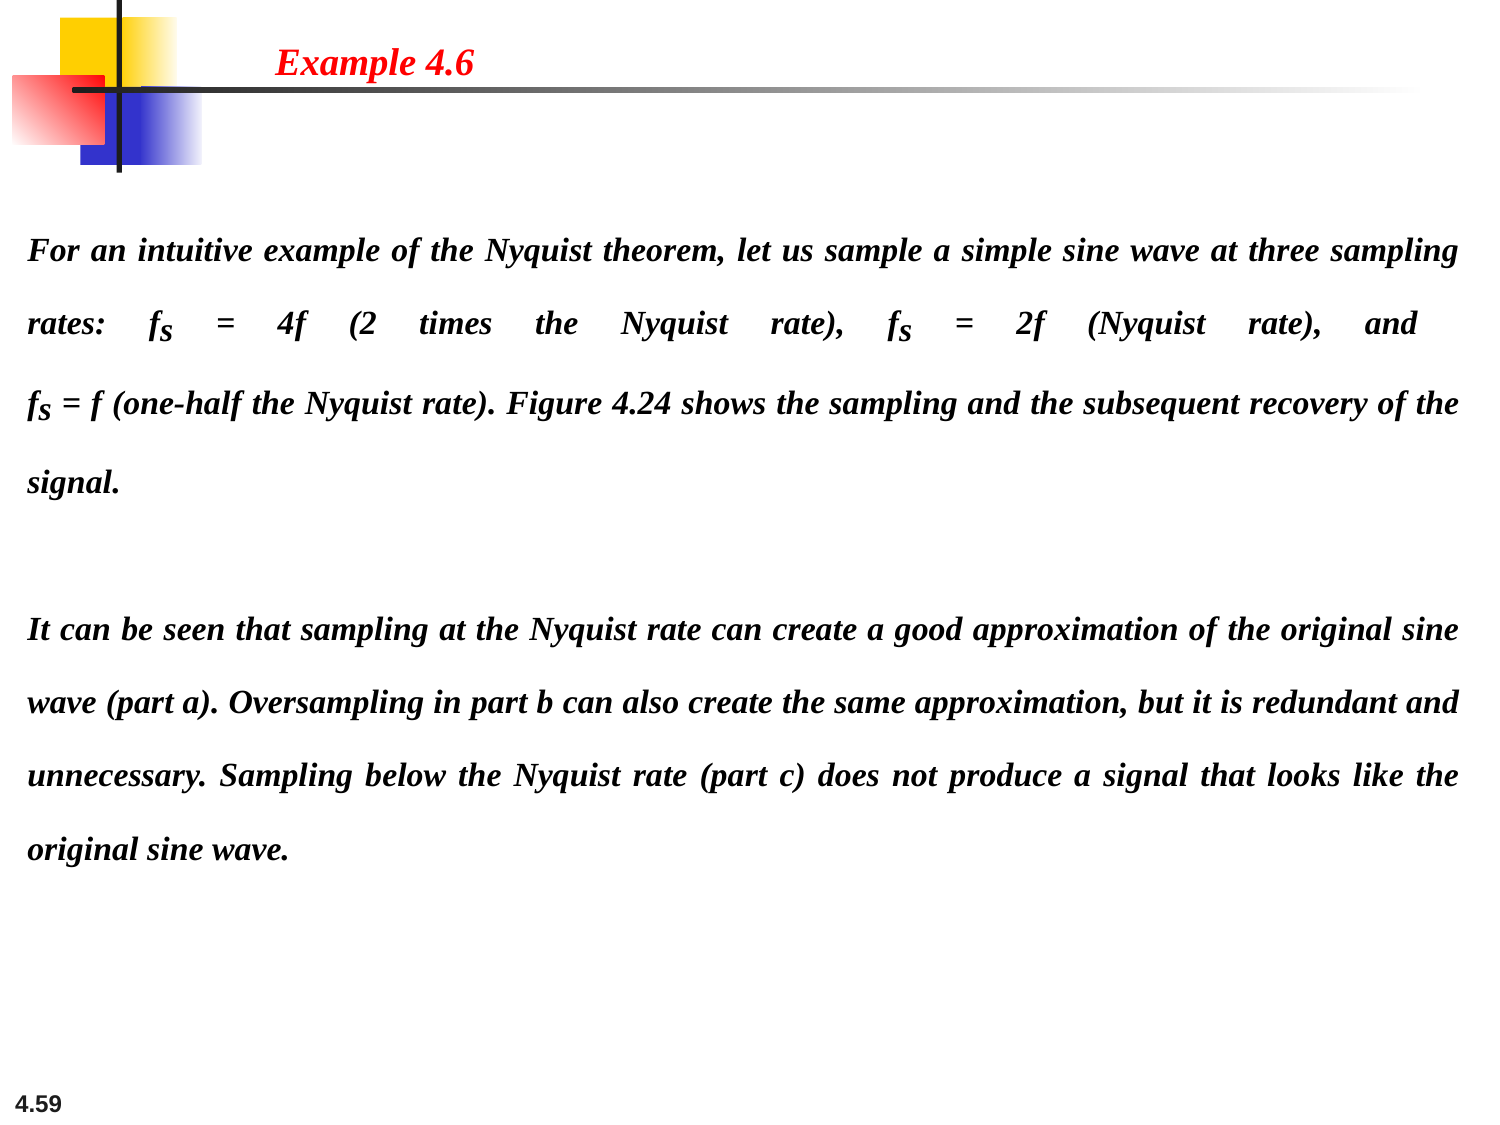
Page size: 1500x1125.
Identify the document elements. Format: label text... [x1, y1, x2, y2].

text_box [116, 93, 122, 173]
text_box Example 4.6 [260, 0, 490, 91]
text_box [116, 0, 122, 87]
text_box [60, 17, 116, 86]
text_box [72, 87, 1423, 93]
slide_number 4.59 [0, 1050, 313, 1125]
text_box [141, 93, 202, 165]
text_box [12, 75, 105, 145]
text_box [122, 93, 141, 165]
text_box [80, 93, 116, 165]
text_box [122, 17, 177, 86]
text_box For an intuitive example of the Nyquist theorem, let us sample a simple sine wave at three sampling rates: fs = 4f (2 times the Nyquist rate), fs = 2f (Nyquist rate), and fs = f (one-half the Nyquist rate). Figure 4.24 shows the sampling and the subsequent recovery of the signal. It can be seen that sampling at the Nyquist rate can create a good approximation of the original sine wave (part a). Oversampling in part b can also create the same approximation, but it is redundant and unnecessary. Sampling below the Nyquist rate (part c) does not produce a signal that looks like the original sine wave. [12, 187, 1475, 875]
